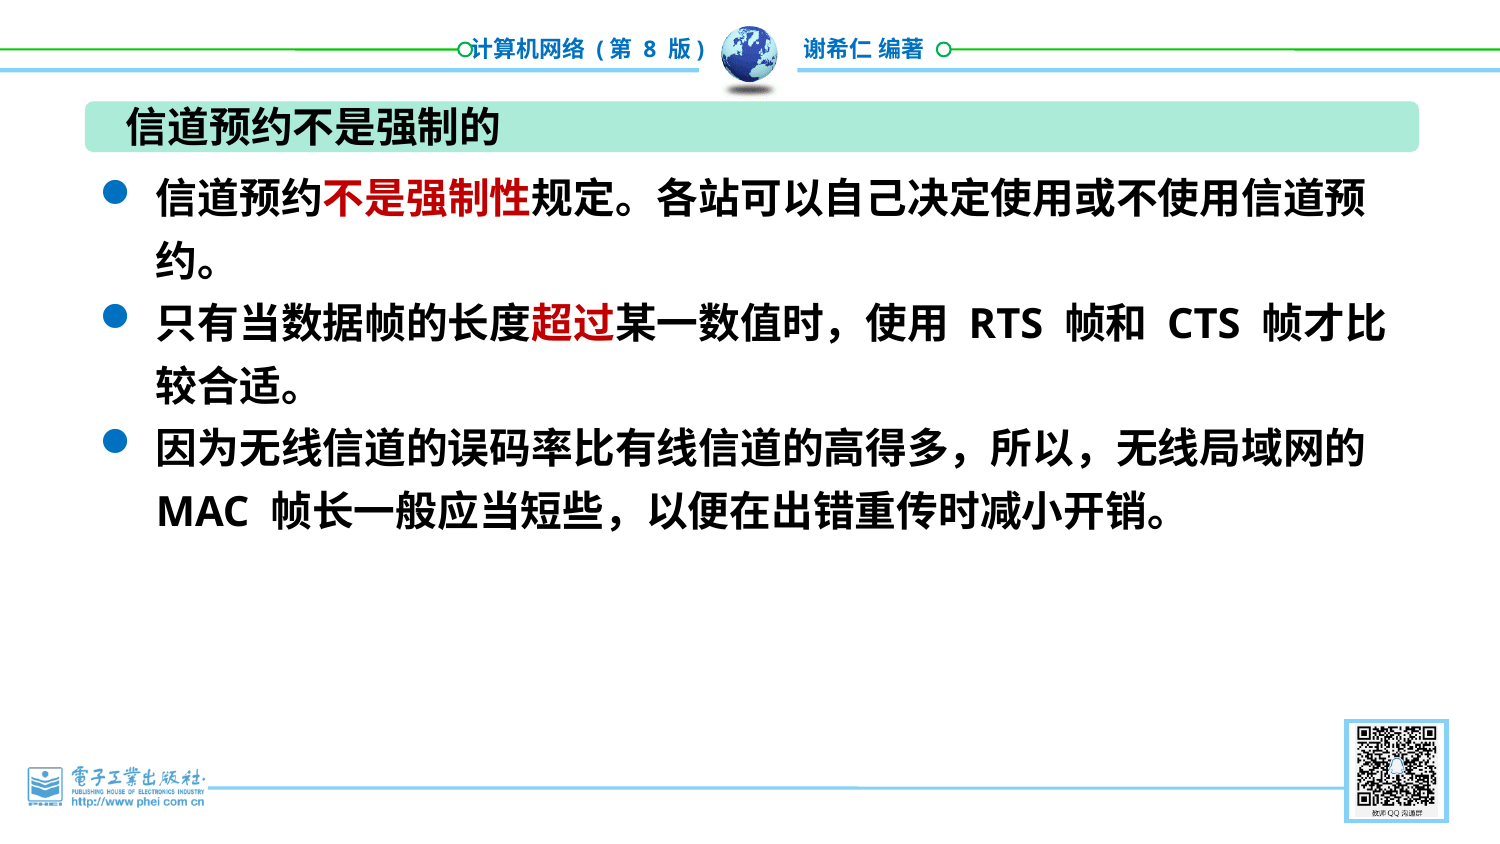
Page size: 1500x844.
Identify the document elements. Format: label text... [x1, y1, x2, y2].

picture [719, 24, 780, 100]
text_box 信道预约不是强制性规定。各站可以自己决定使用或不使用信道预约。 只有当数据帧的长度超过某一数值时，使用 RTS 帧和 CTS 帧才比较合适。 因为无线信道的误码率比有线信道的高得多，所以，无线局域网的 MAC 帧长一般应当短些，以便在出错重传时减小开销。 [84, 152, 1420, 542]
picture [1355, 724, 1438, 817]
text_box 信道预约不是强制的 [111, 93, 517, 158]
text_box [517, 101, 1420, 153]
text_box [84, 101, 111, 153]
picture [23, 764, 208, 809]
